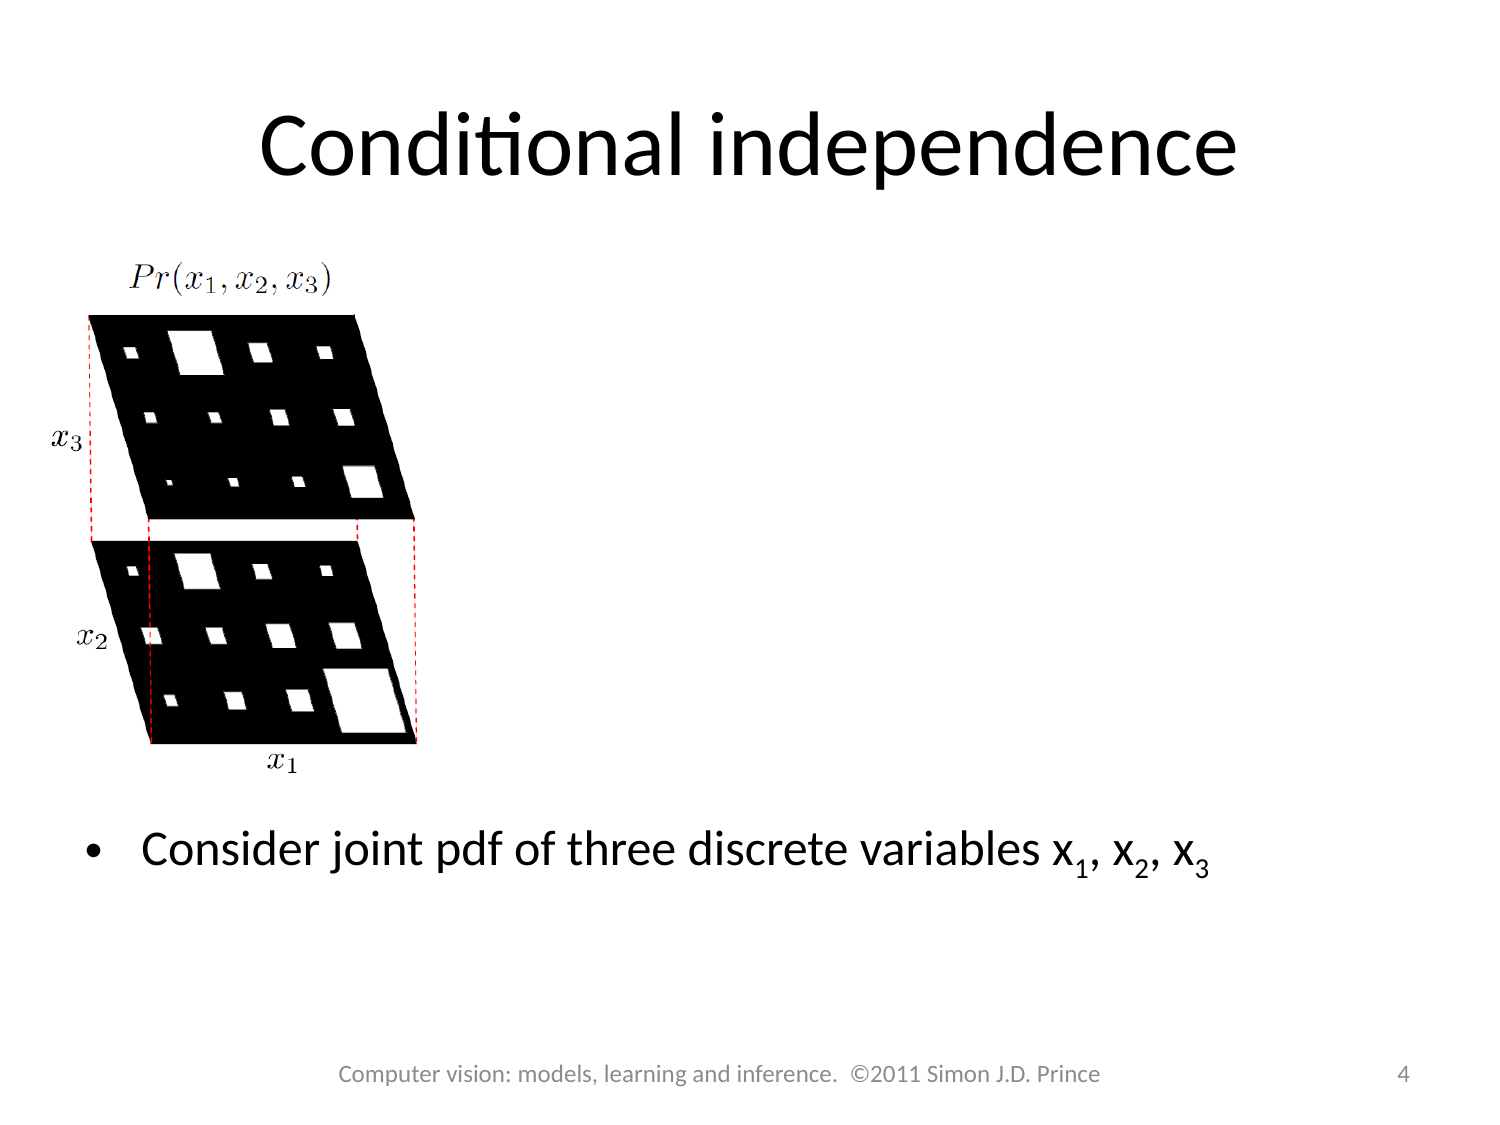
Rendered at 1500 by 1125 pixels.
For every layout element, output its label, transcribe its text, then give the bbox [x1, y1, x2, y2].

slide_number 4 [1140, 1042, 1425, 1103]
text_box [29, 255, 444, 799]
footer Computer vision: models, learning and inference. ©2011 Simon J.D. Prince [301, 1042, 1140, 1103]
text_box Consider joint pdf of three discrete variables x1, x2, x3 [70, 808, 1400, 892]
title Conditional independence [75, 45, 1425, 233]
